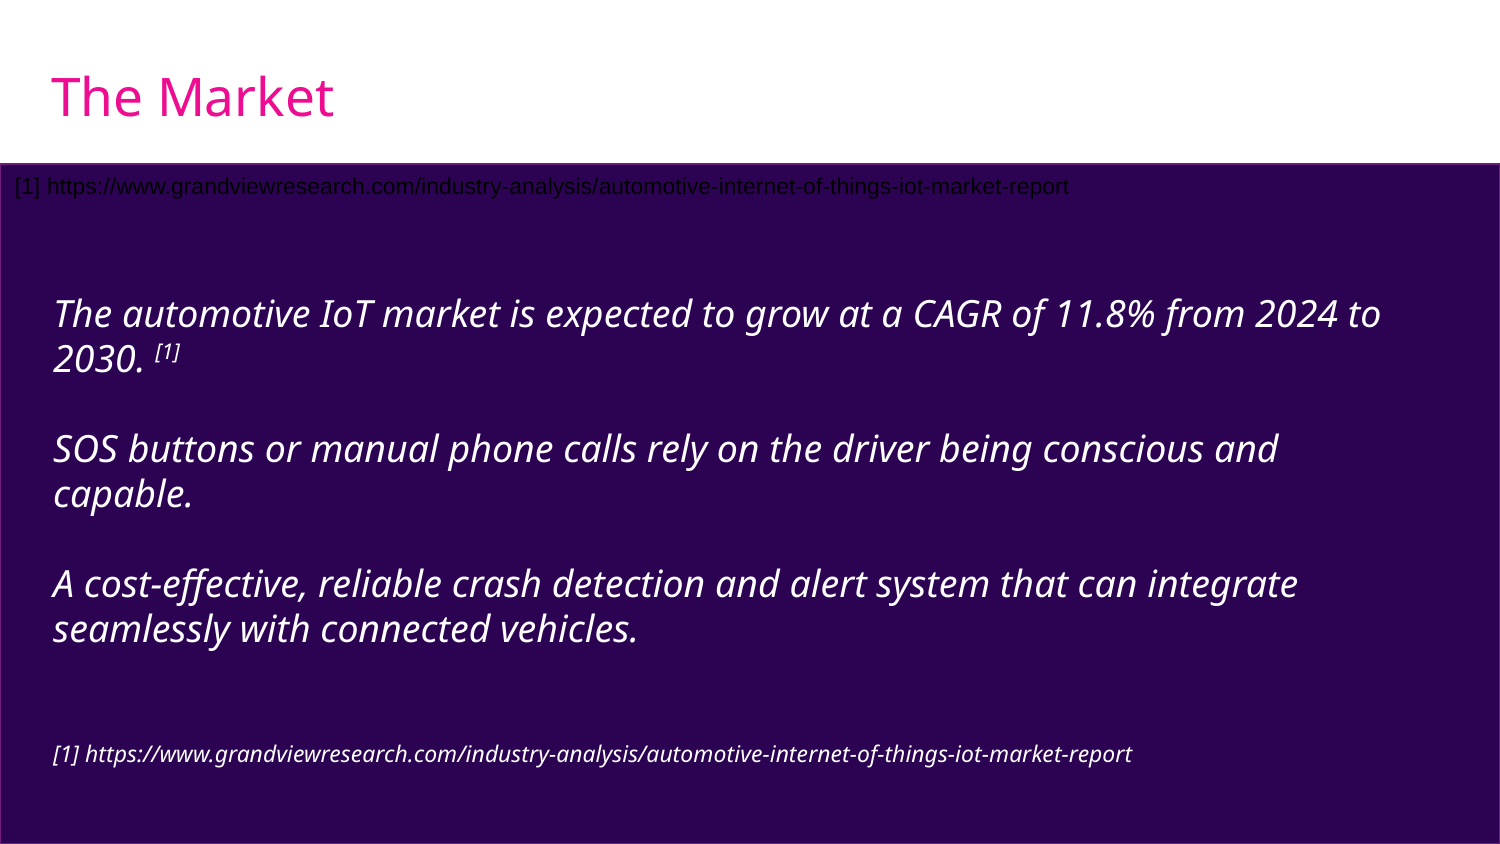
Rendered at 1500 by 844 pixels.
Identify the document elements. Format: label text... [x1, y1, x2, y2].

text_box The automotive IoT market is expected to grow at a CAGR of 11.8% from 2024 to 2030. [1] SOS buttons or manual phone calls rely on the driver being conscious and capable. A cost-effective, reliable crash detection and alert system that can integrate seamlessly with connected vehicles. [1] https://www.grandviewresearch.com/industry-analysis/automotive-internet-of-things-iot-market-report [51, 287, 1419, 768]
text_box [1] https://www.grandviewresearch.com/industry-analysis/automotive-internet-of-things-iot-market-report [0, 164, 1500, 844]
title The Market [51, 48, 1449, 142]
